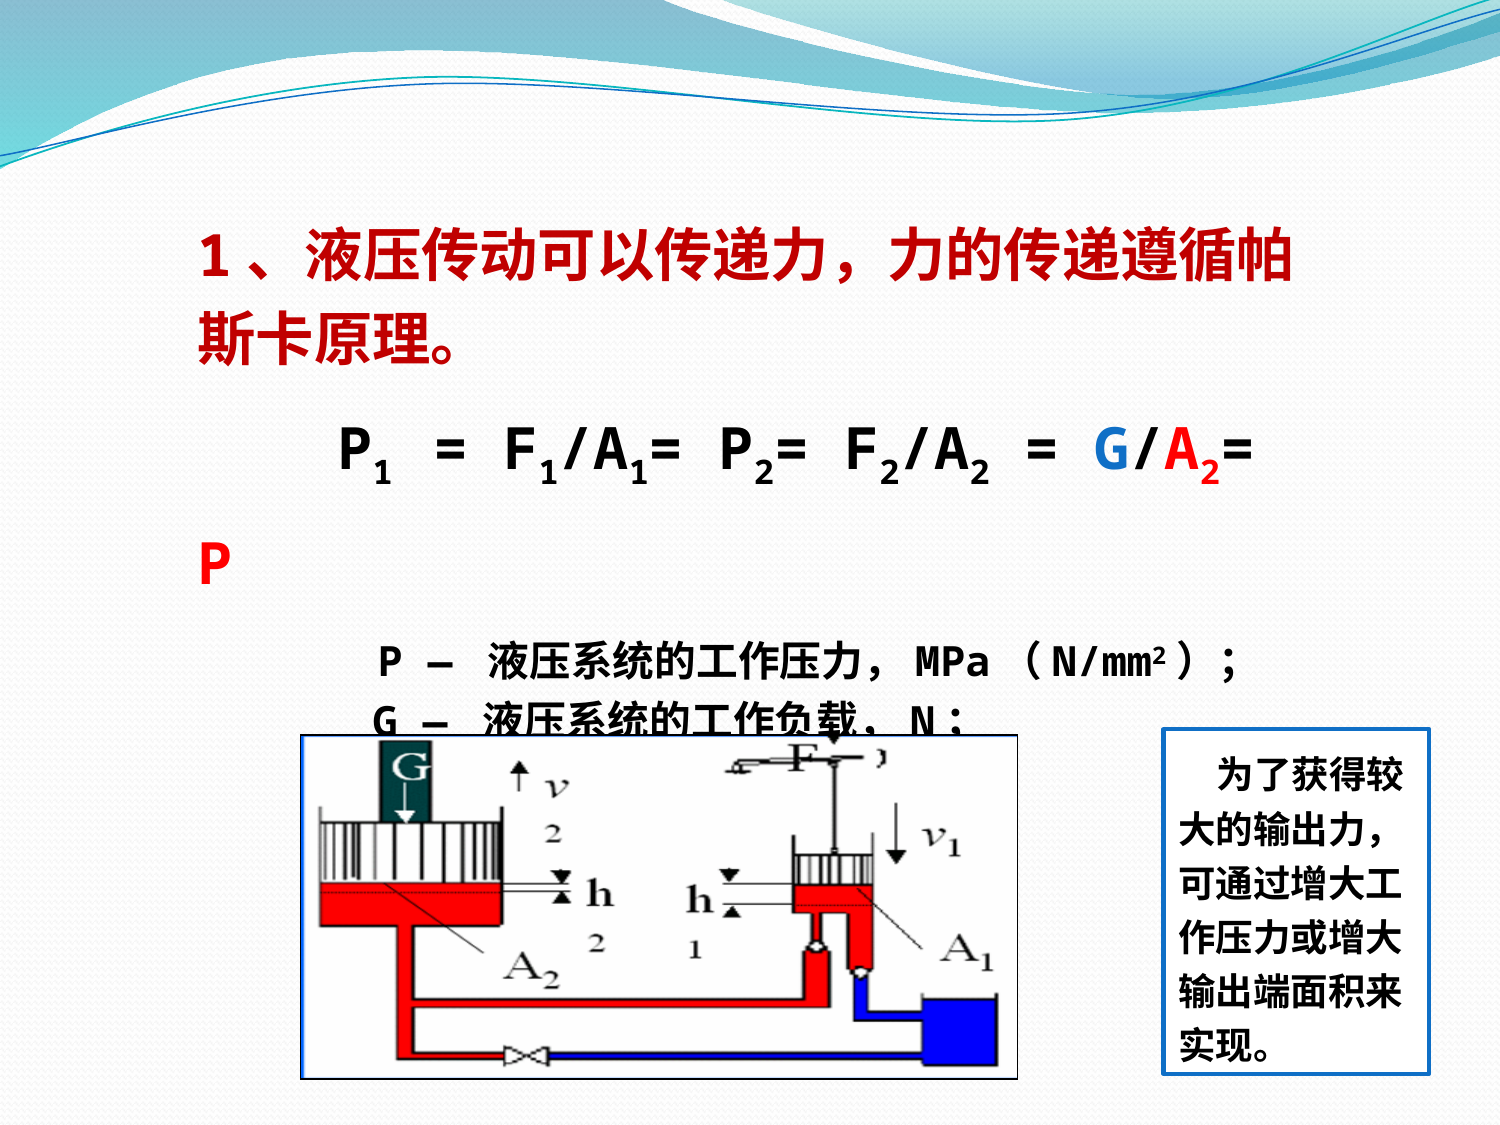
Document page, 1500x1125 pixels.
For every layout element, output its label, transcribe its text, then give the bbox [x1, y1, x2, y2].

text_box 为了获得较大的输出力，可通过增大工作压力或增大输出端面积来实现。 [1161, 727, 1431, 1076]
picture [300, 735, 1017, 1079]
text_box 1、液压传动可以传递力，力的传递遵循帕斯卡原理。 P1 = F1/A1= P2= F2/A2 = G/A2= P P — 液压系统的工作压力，MPa（N/mm2）； G — 液压系统的工作负载，N； F1 — 作用在小活塞上的力，N。 [182, 196, 1317, 821]
